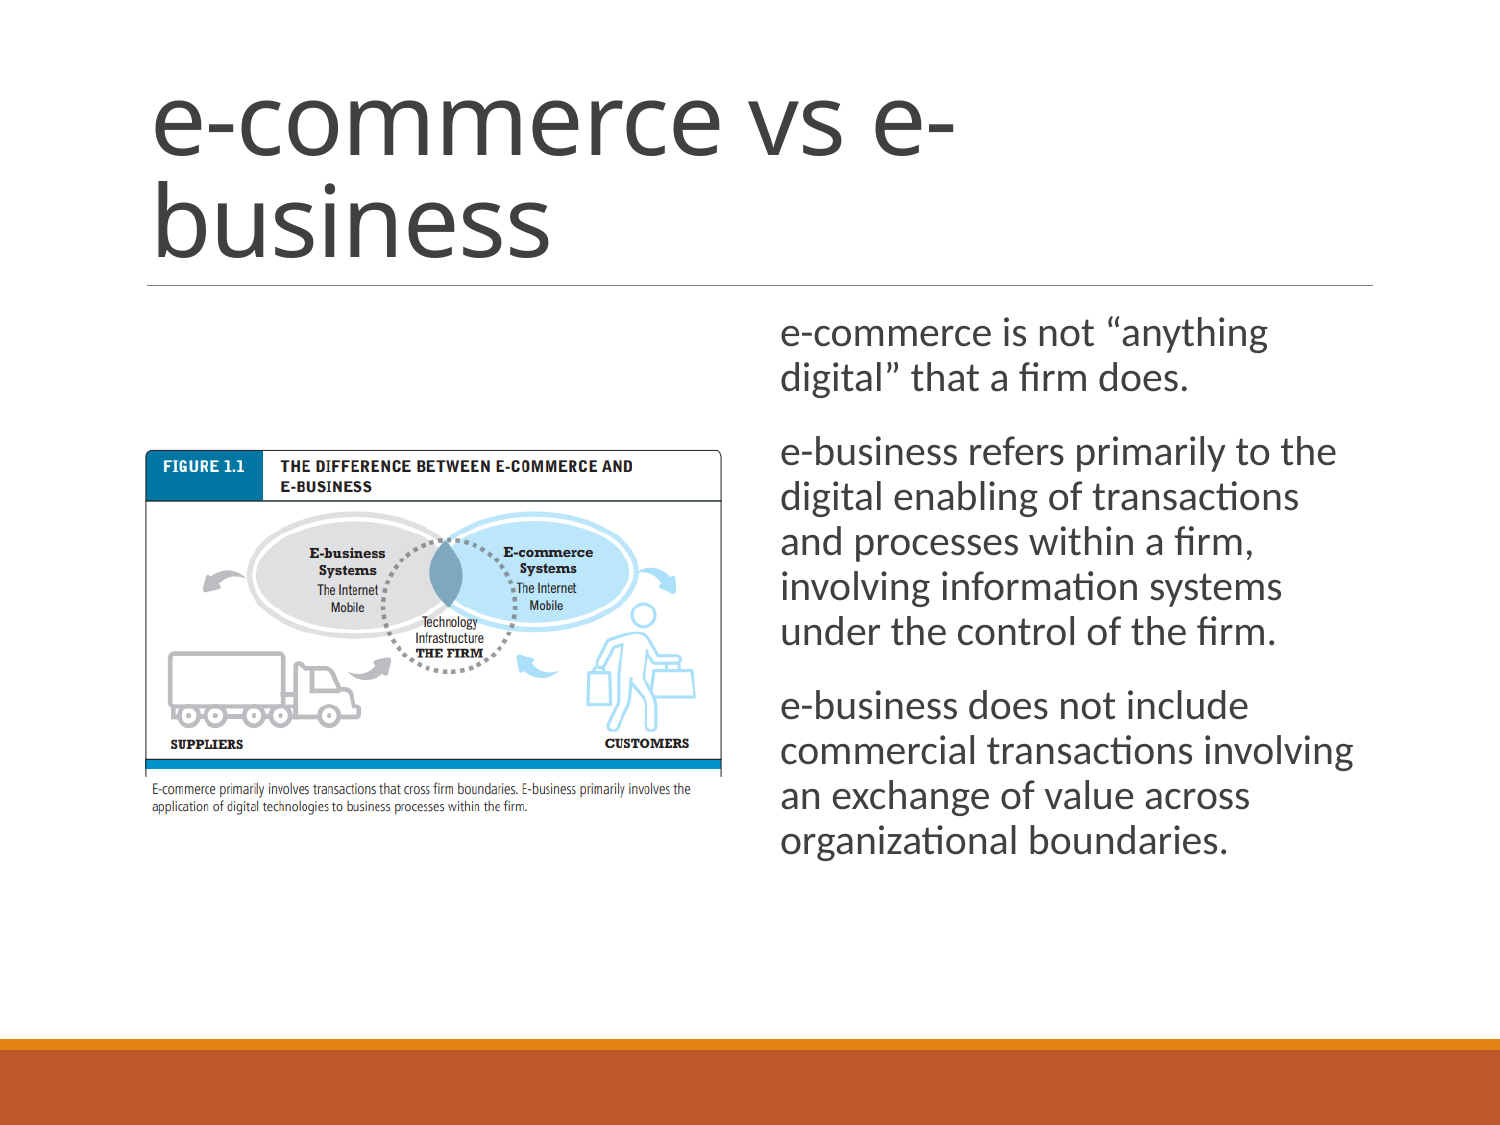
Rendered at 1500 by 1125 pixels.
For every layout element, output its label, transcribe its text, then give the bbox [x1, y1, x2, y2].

title e-commerce vs e-business [135, 47, 1373, 285]
list e-commerce is not “anything digital” that a firm does. e-business refers primarily to the digital enabling of transactions and processes within a firm, involving information systems under the control of the firm. e-business does not include commercial transactions involving an exchange of value across organizational boundaries. [765, 302, 1373, 963]
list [134, 434, 743, 832]
